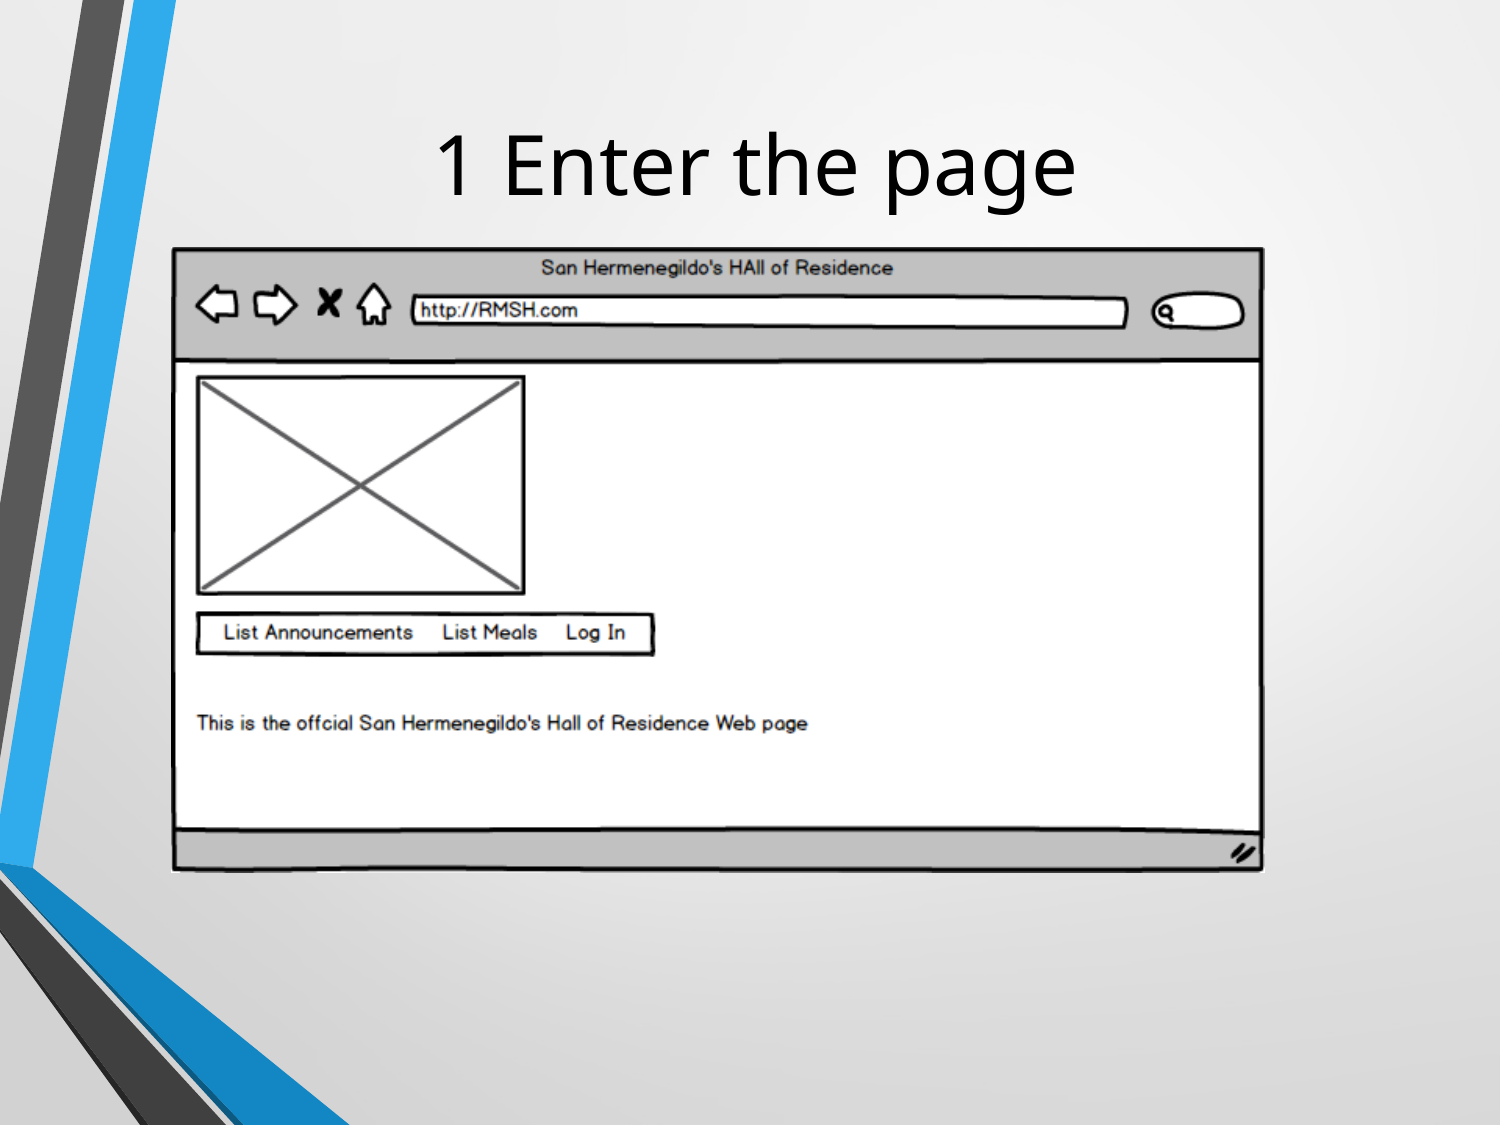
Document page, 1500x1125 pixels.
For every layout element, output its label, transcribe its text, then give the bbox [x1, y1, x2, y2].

title 1 Enter the page [123, 0, 1388, 325]
picture [170, 247, 1266, 873]
